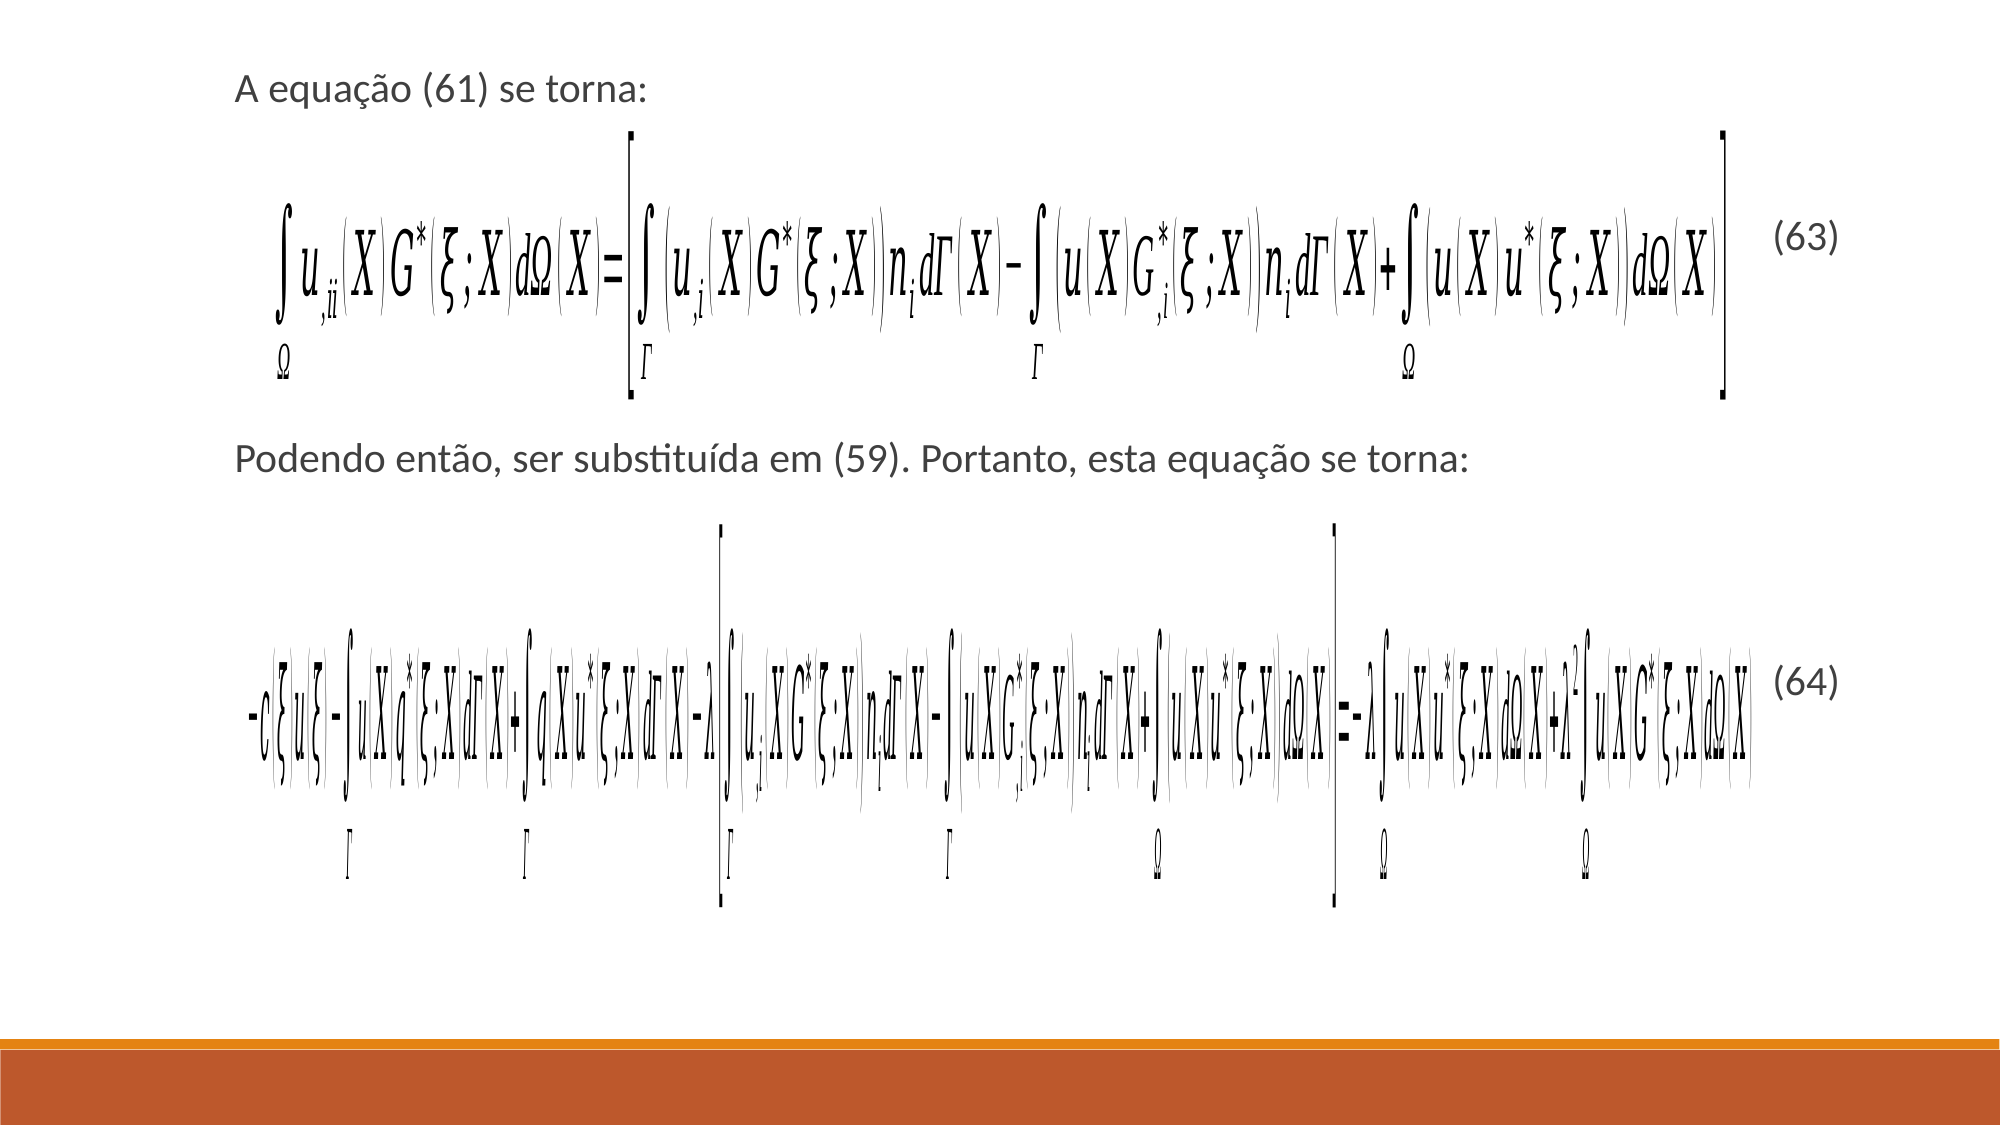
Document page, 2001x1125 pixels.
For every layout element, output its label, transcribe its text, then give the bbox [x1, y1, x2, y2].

text_box A equação (61) se torna: (63) Podendo então, ser substituída em (59). Portanto, esta equação se torna: (64) [204, 58, 1855, 1031]
